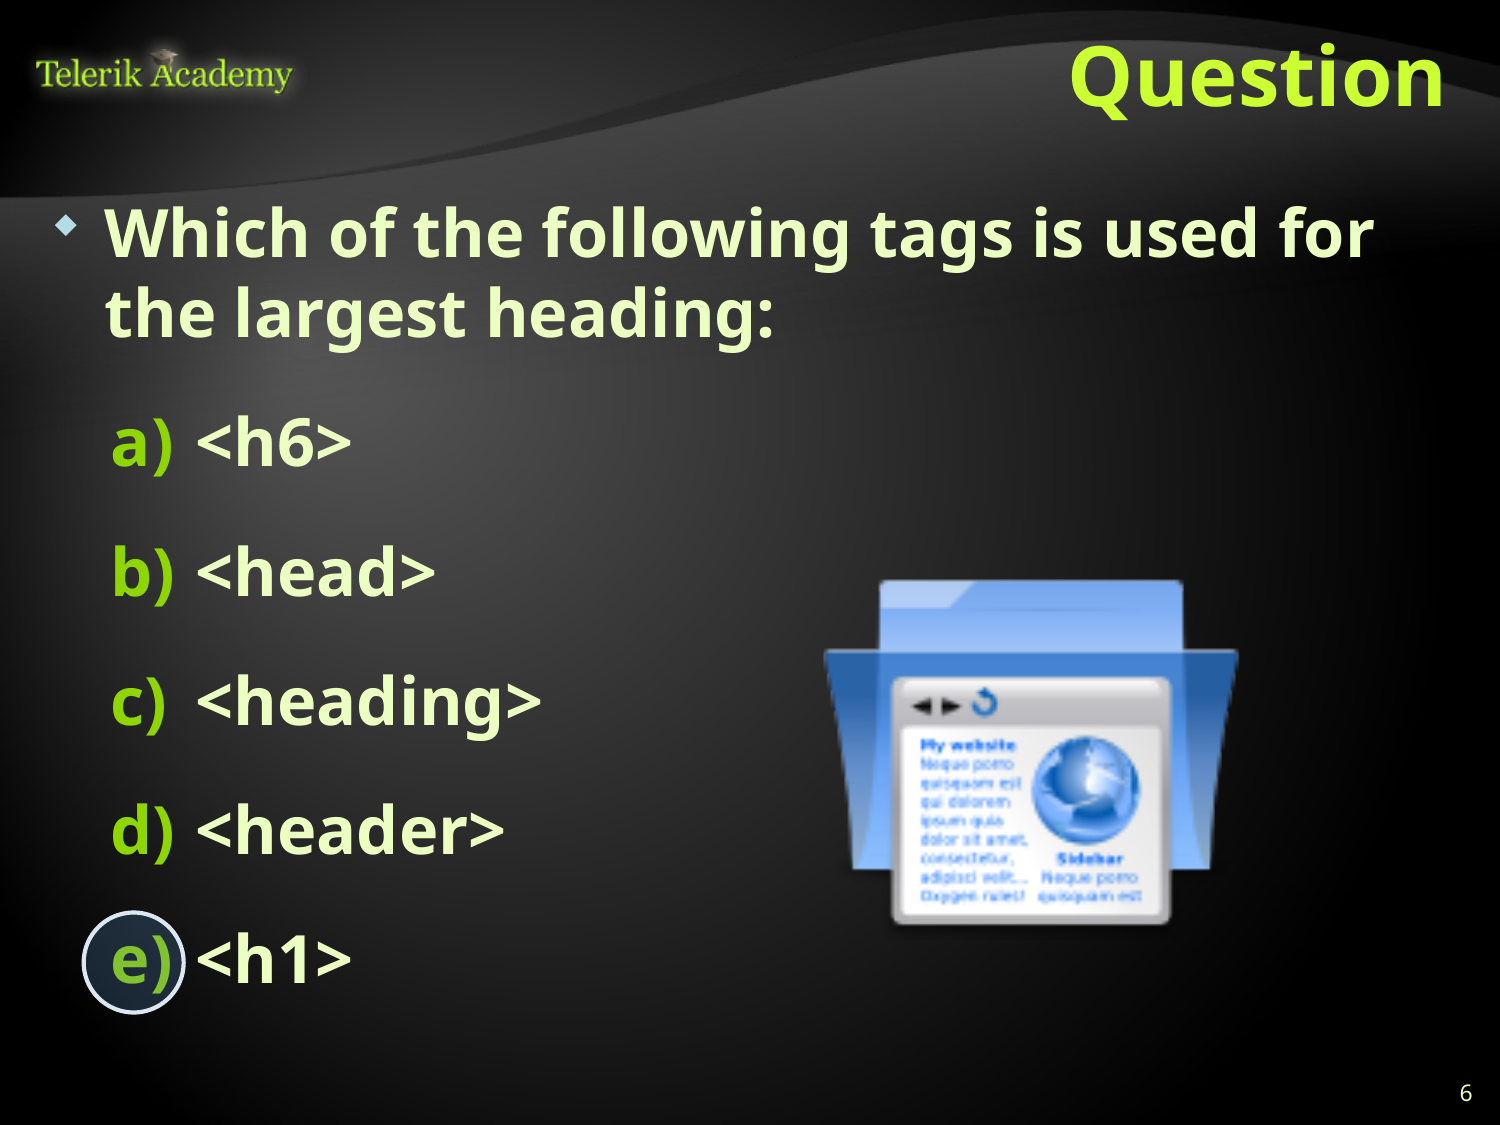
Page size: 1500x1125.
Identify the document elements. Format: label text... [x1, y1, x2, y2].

picture [0, 0, 1500, 1125]
title Question [300, 12, 1463, 150]
list Which of the following tags is used for the largest heading: <h6> <head> <heading> <header> <h1> [37, 183, 1463, 1013]
text_box [81, 910, 186, 1015]
slide_number 6 [1412, 1074, 1488, 1113]
